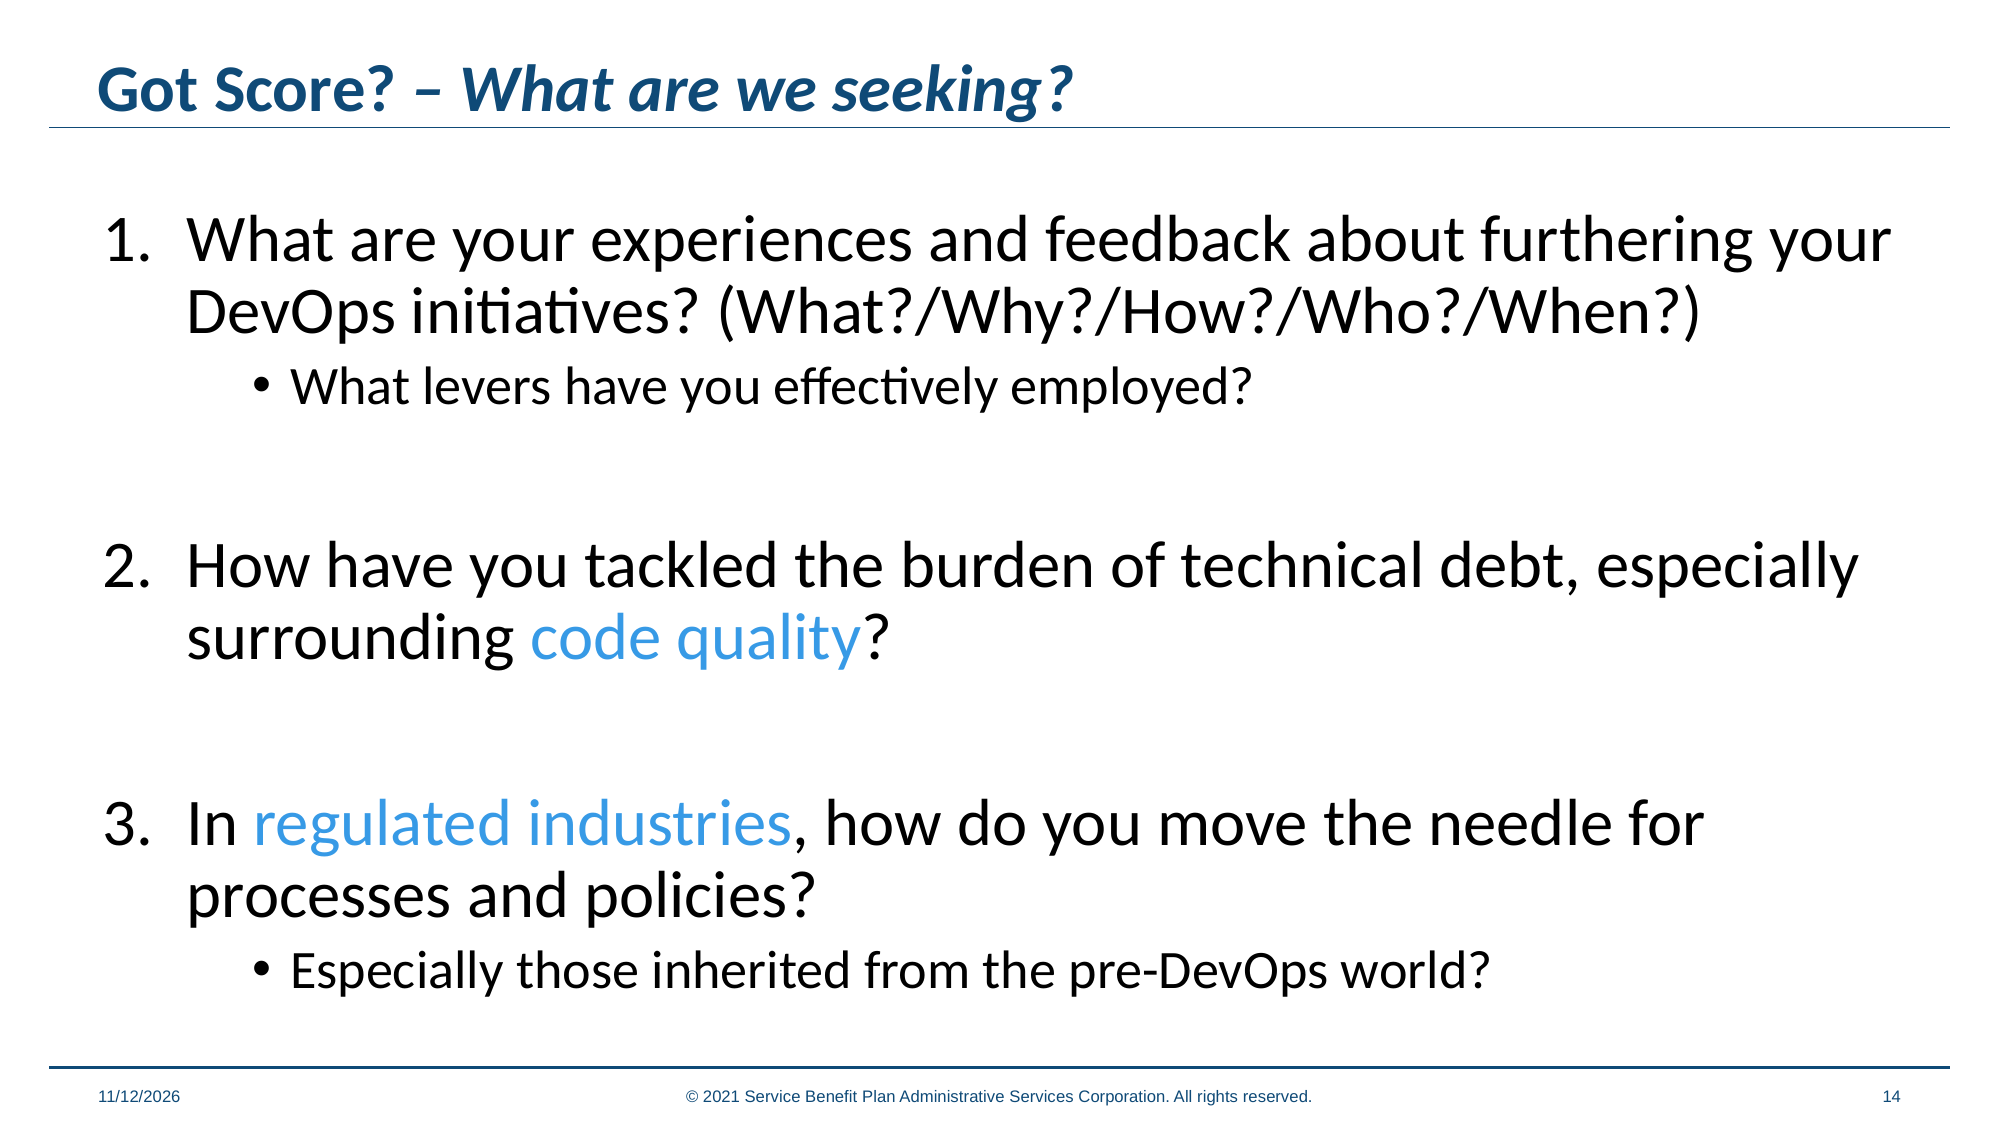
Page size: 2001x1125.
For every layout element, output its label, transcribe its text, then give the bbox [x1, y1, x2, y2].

slide_number 14 [1599, 1067, 1901, 1125]
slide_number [98, 1067, 401, 1125]
title Got Score? – What are we seeking? [97, 52, 1898, 128]
list [97, 210, 1898, 1013]
text_box What are your experiences and feedback about furthering your DevOps initiatives? (What?/Why?/How?/Who?/When?) What levers have you effectively employed? How have you tackled the burden of technical debt, especially surrounding code quality? In regulated industries, how do you move the needle for processes and policies? Especially those inherited from the pre-DevOps world? [102, 196, 1903, 999]
footer © 2021 Service Benefit Plan Administrative Services Corporation. All rights reserved. [662, 1067, 1338, 1125]
